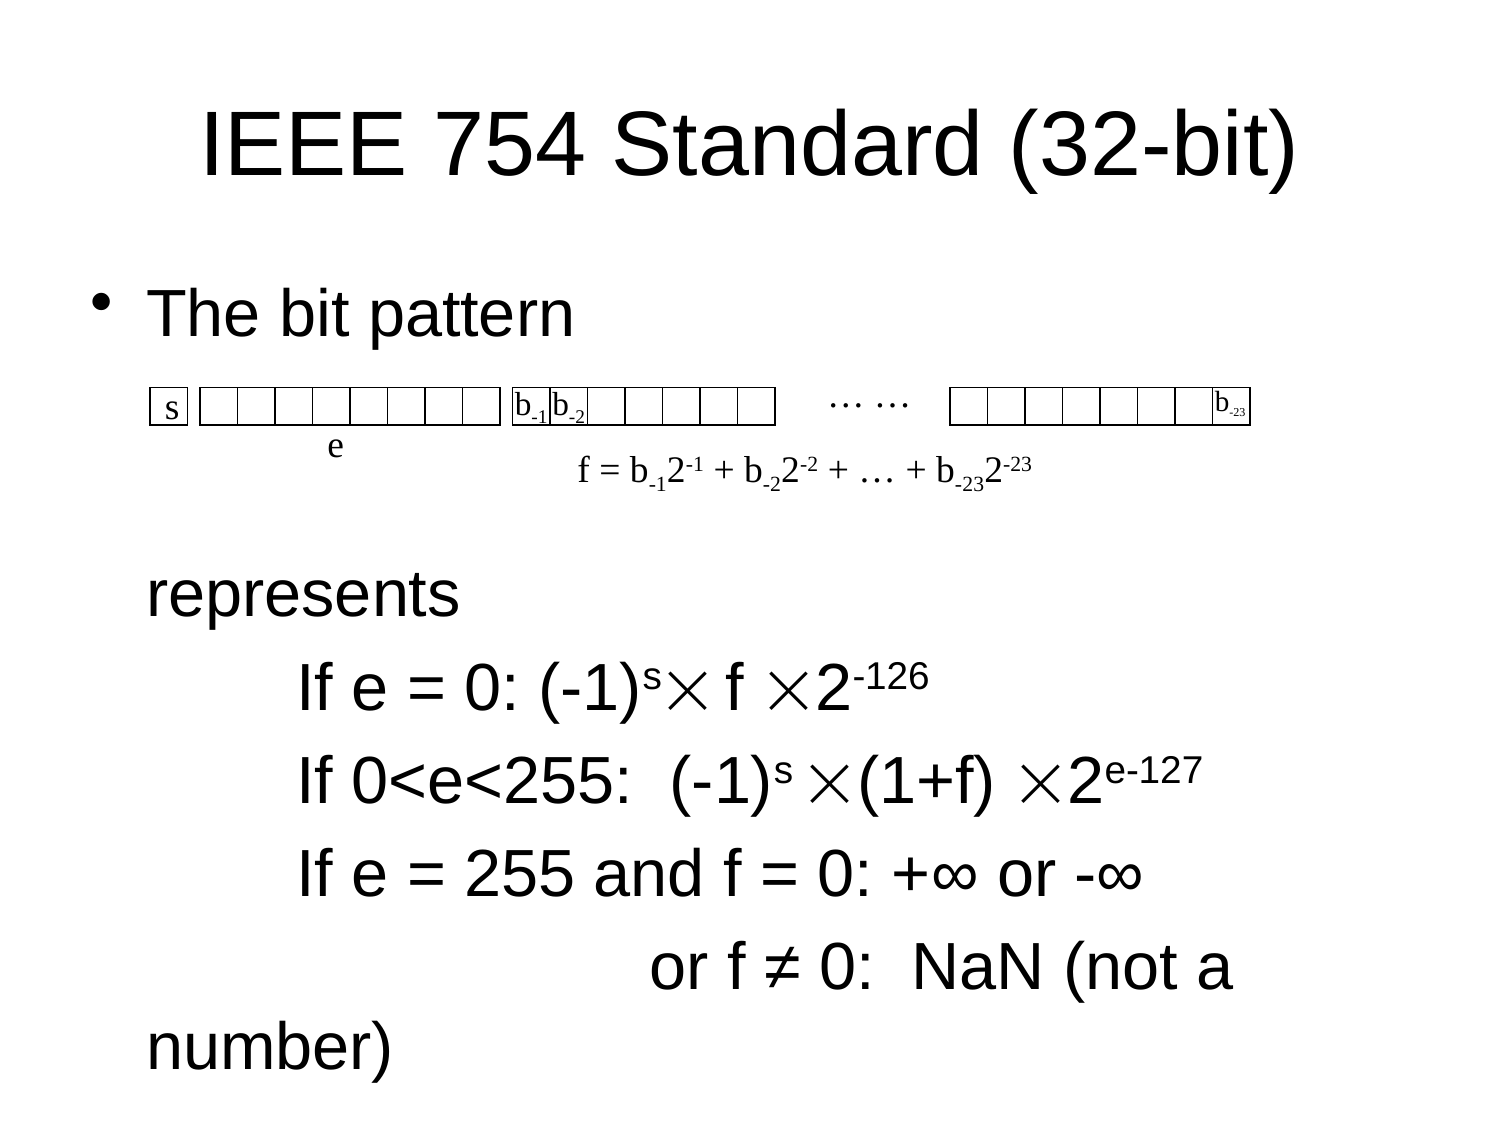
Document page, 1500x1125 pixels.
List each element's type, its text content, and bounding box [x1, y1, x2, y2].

text_box [462, 387, 499, 425]
text_box [1062, 387, 1100, 425]
text_box e [312, 412, 375, 473]
text_box [1175, 387, 1199, 425]
text_box b-2 [537, 375, 613, 436]
title IEEE 754 Standard (32-bit) [75, 45, 1425, 233]
text_box [425, 387, 462, 425]
text_box [987, 387, 1025, 425]
text_box [1100, 387, 1137, 425]
text_box [237, 387, 275, 425]
list The bit pattern represents If e = 0: (-1)s f 2-126 If 0<e<255: (-1)s (1+f) 2e-127 If e = 255 and f = 0: +∞ or -∞ or f ≠ 0: NaN (not a number) [75, 262, 1475, 1005]
text_box [1137, 387, 1175, 425]
text_box b-23 [1199, 374, 1275, 427]
text_box f = b-12-1 + b-22-2 + … + b-232-23 [562, 437, 1100, 504]
text_box [312, 387, 350, 412]
text_box [950, 387, 987, 425]
text_box [699, 387, 737, 425]
text_box [1025, 387, 1062, 425]
text_box [200, 387, 237, 425]
text_box [613, 387, 624, 425]
text_box … … [812, 362, 963, 423]
text_box [662, 387, 699, 425]
text_box [387, 387, 425, 425]
text_box b-1 [499, 375, 537, 436]
text_box [350, 387, 387, 425]
text_box [275, 387, 312, 425]
text_box [737, 387, 775, 425]
text_box [624, 387, 662, 425]
text_box s [150, 374, 188, 435]
